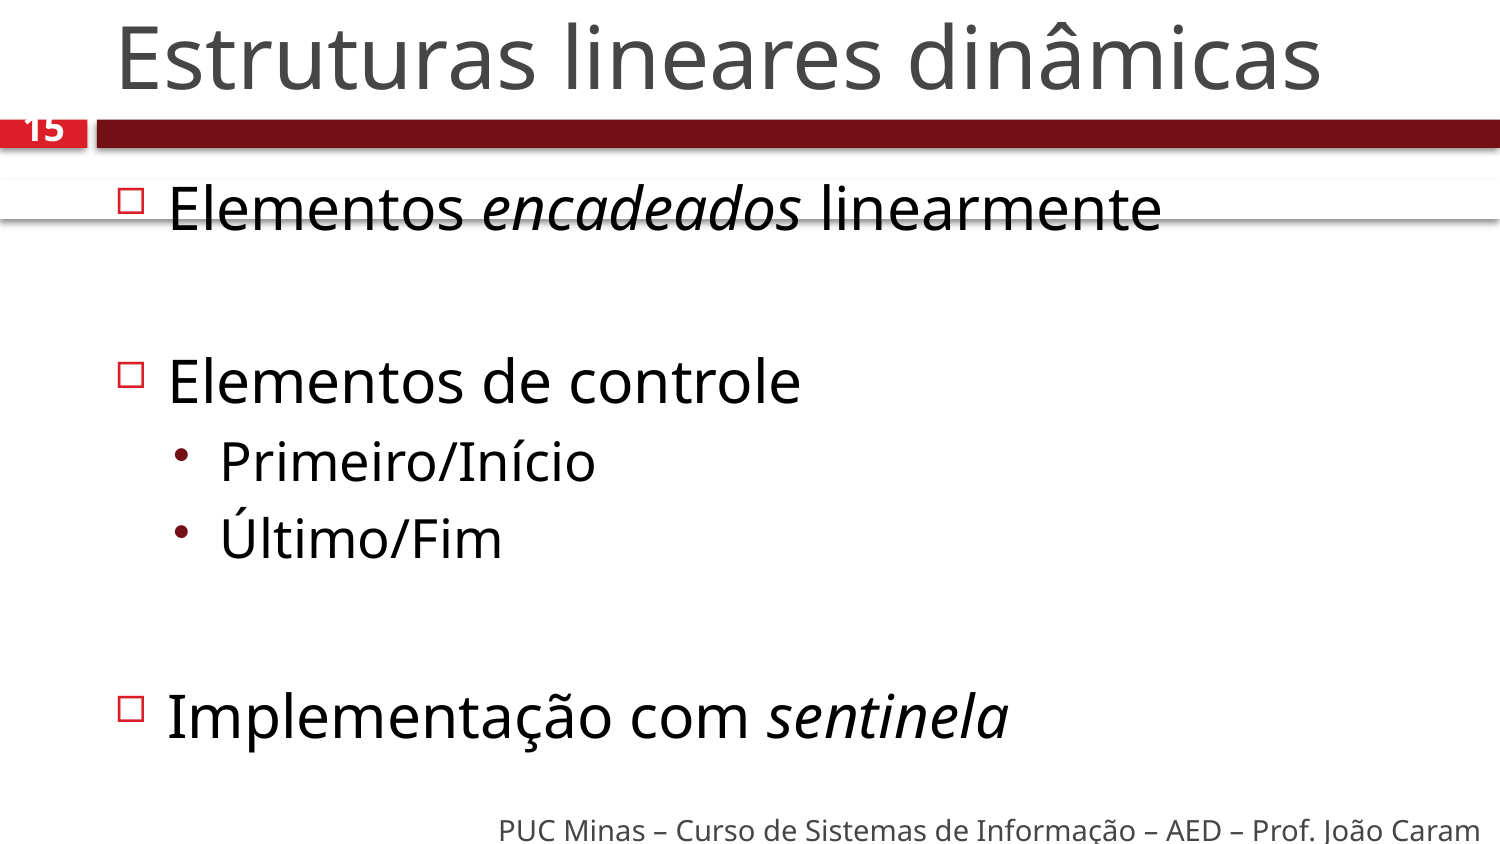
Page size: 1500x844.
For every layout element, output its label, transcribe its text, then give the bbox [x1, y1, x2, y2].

list Elementos encadeados linearmente Elementos de controle Primeiro/Início Último/Fim Implementação com sentinela [99, 161, 1483, 800]
title Estruturas lineares dinâmicas [99, 19, 1483, 115]
slide_number 15 [0, 114, 88, 145]
footer PUC Minas – Curso de Sistemas de Informação – AED – Prof. João Caram [159, 807, 1497, 844]
